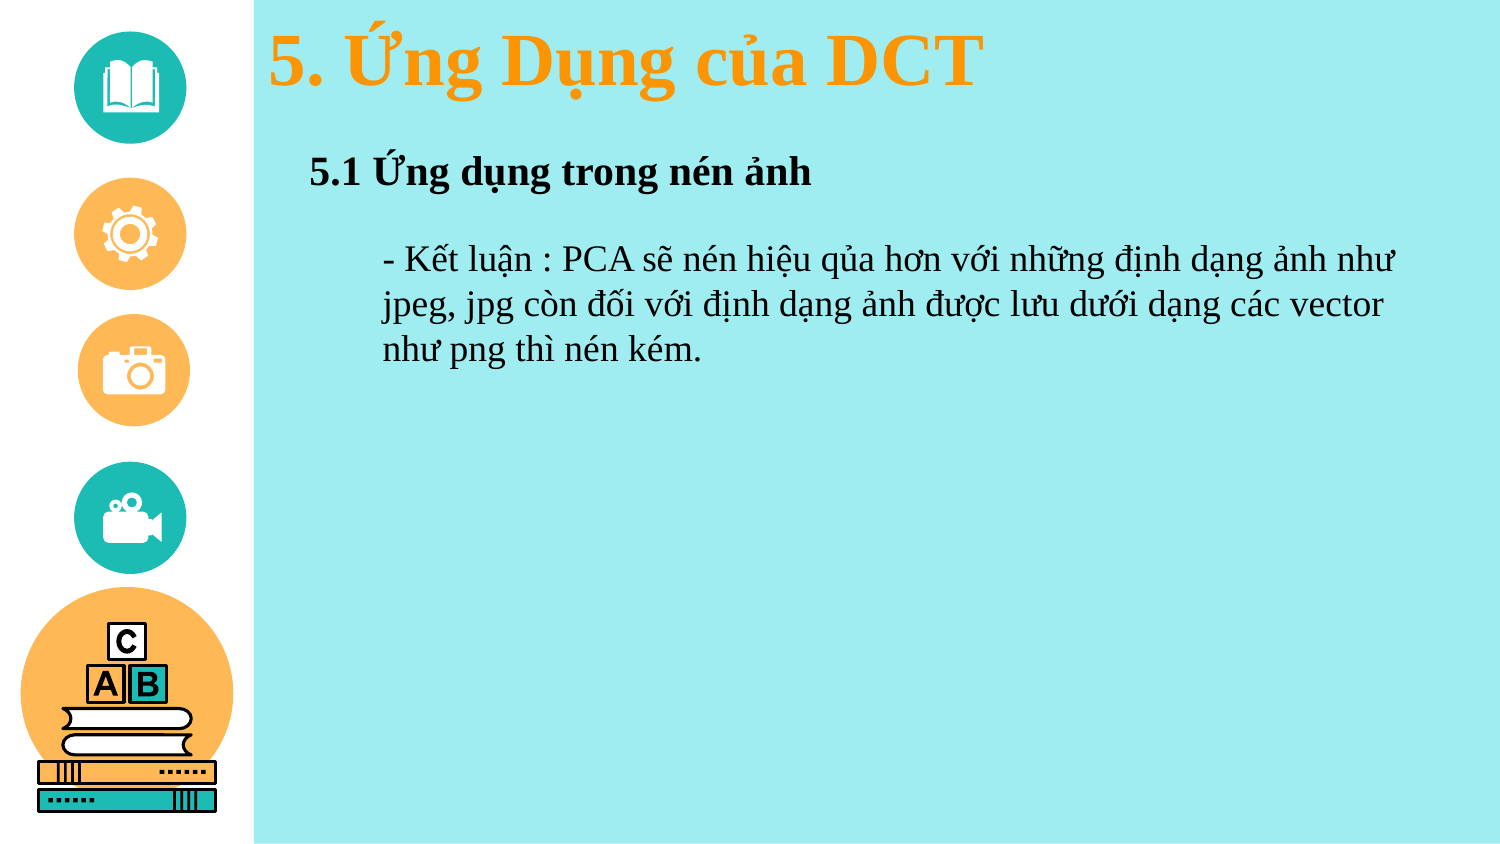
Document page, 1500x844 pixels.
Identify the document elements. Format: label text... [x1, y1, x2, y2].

text_box - Kết luận : PCA sẽ nén hiệu qủa hơn với những định dạng ảnh như jpeg, jpg còn đối với định dạng ảnh được lưu dưới dạng các vector như png thì nén kém. [367, 219, 1411, 385]
text_box [103, 492, 162, 543]
text_box [74, 461, 187, 574]
text_box [74, 31, 187, 144]
text_box [103, 60, 160, 113]
text_box [102, 346, 166, 395]
text_box [77, 314, 191, 427]
text_box 5. Ứng Dụng của DCT [253, 3, 1341, 109]
text_box 5.1 Ứng dụng trong nén ảnh [294, 128, 1382, 209]
text_box [102, 205, 159, 263]
text_box [74, 177, 187, 290]
